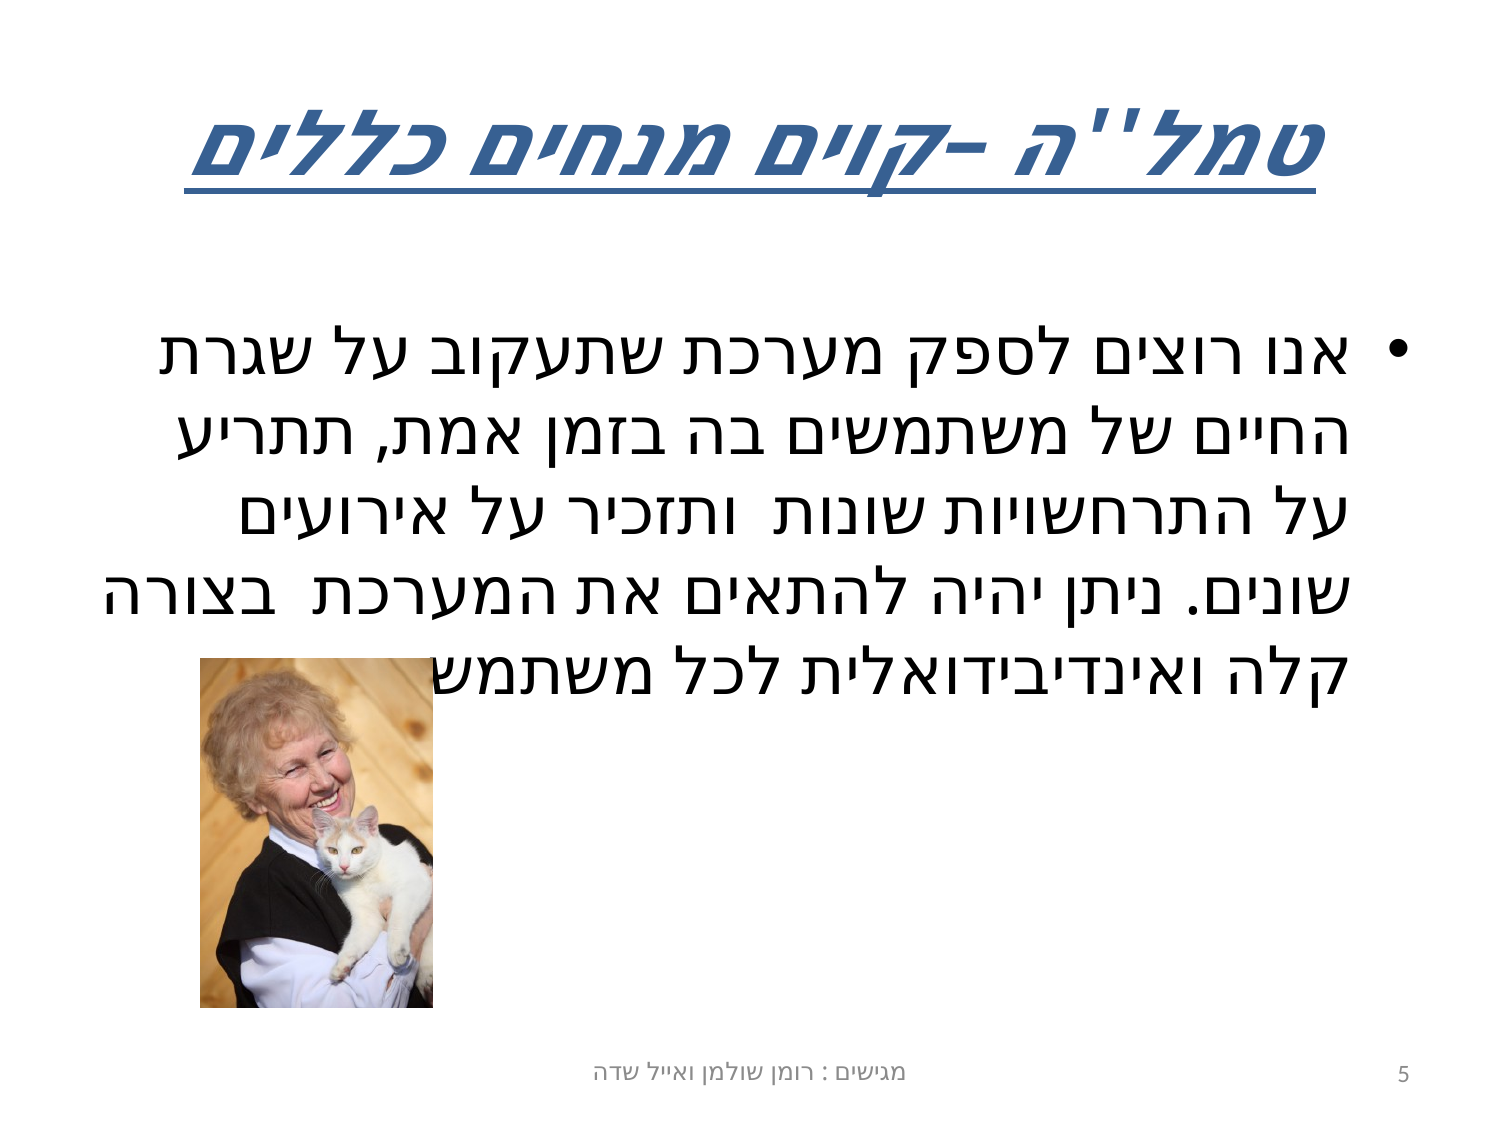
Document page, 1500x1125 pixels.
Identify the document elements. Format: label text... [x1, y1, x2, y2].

slide_number 5 [1074, 1042, 1425, 1103]
picture [199, 658, 433, 1008]
footer מגישים : רומן שולמן ואייל שדה [512, 1042, 988, 1103]
title טמל''ה –קוים מנחים כללים [75, 45, 1425, 233]
list אנו רוצים לספק מערכת שתעקוב על שגרת החיים של משתמשים בה בזמן אמת, תתריע על התרחשויות שונות ותזכיר על אירועים שונים. ניתן יהיה להתאים את המערכת בצורה קלה ואינדיבידואלית לכל משתמש. [75, 299, 1425, 1005]
